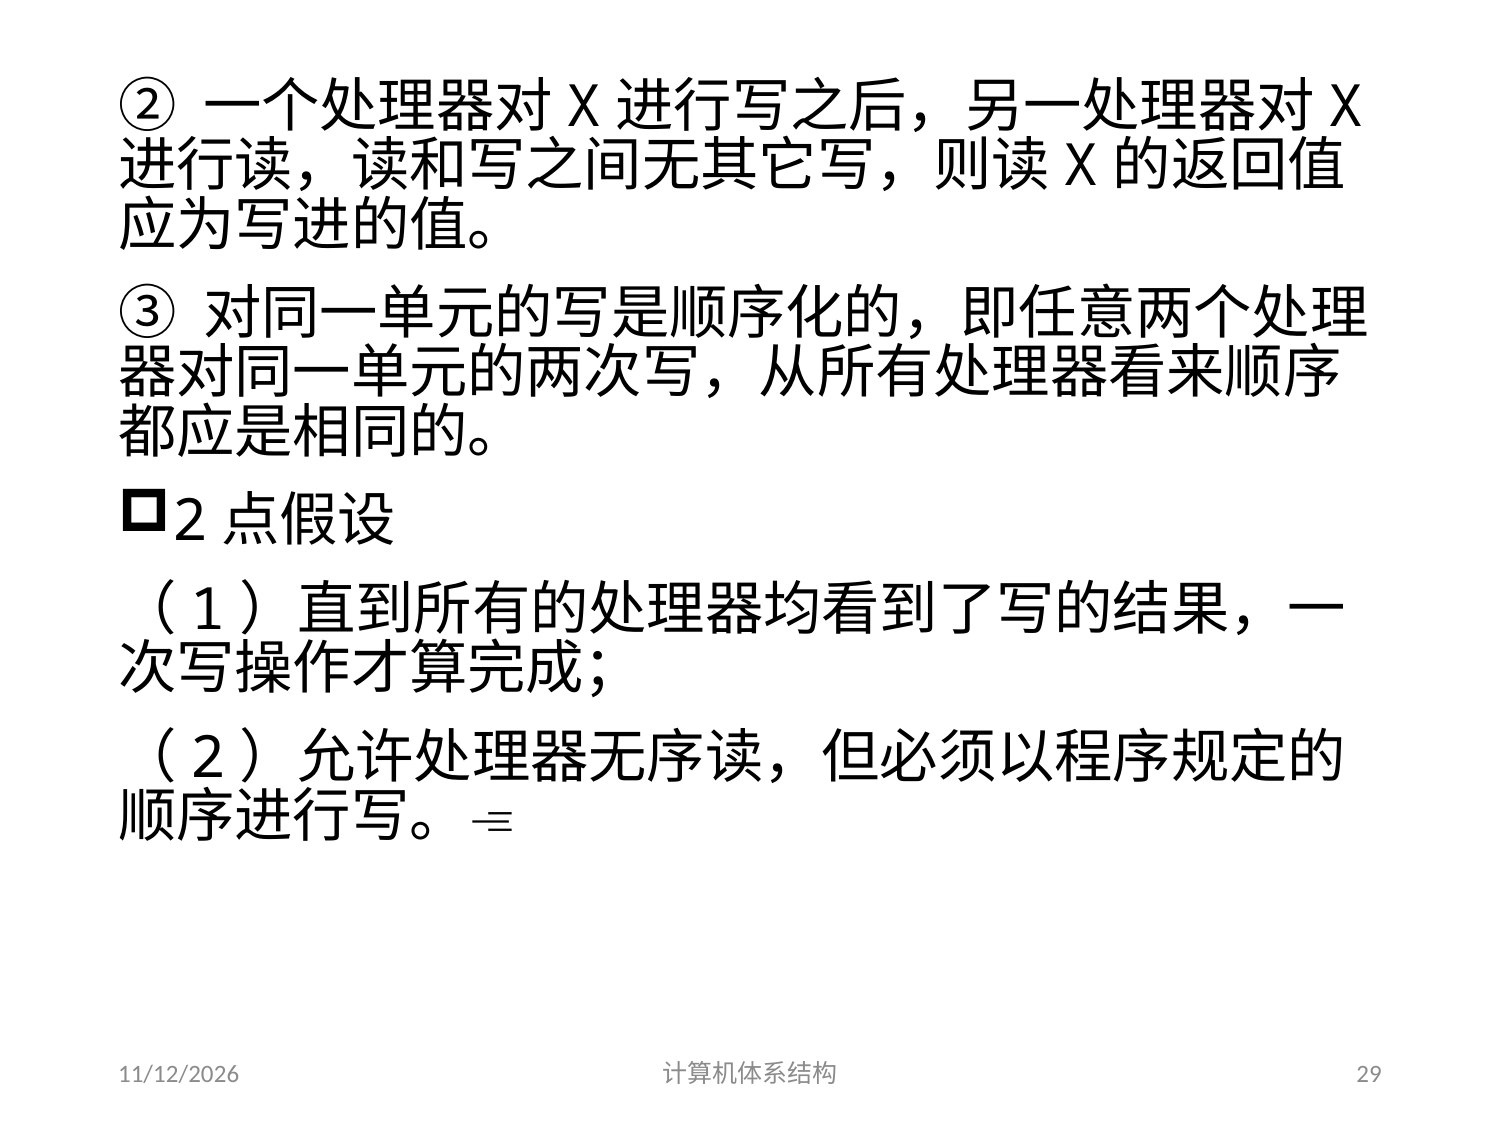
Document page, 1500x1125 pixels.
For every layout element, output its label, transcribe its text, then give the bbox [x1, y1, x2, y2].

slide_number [103, 1042, 441, 1103]
slide_number 29 [1059, 1042, 1397, 1103]
footer 计算机体系结构 [496, 1042, 1004, 1103]
list ② 一个处理器对X进行写之后，另一处理器对X进行读，读和写之间无其它写，则读X的返回值应为写进的值。 ③ 对同一单元的写是顺序化的，即任意两个处理器对同一单元的两次写，从所有处理器看来顺序都应是相同的。 2点假设 （1）直到所有的处理器均看到了写的结果，一次写操作才算完成； （2）允许处理器无序读，但必须以程序规定的顺序进行写。 [103, 71, 1397, 1014]
